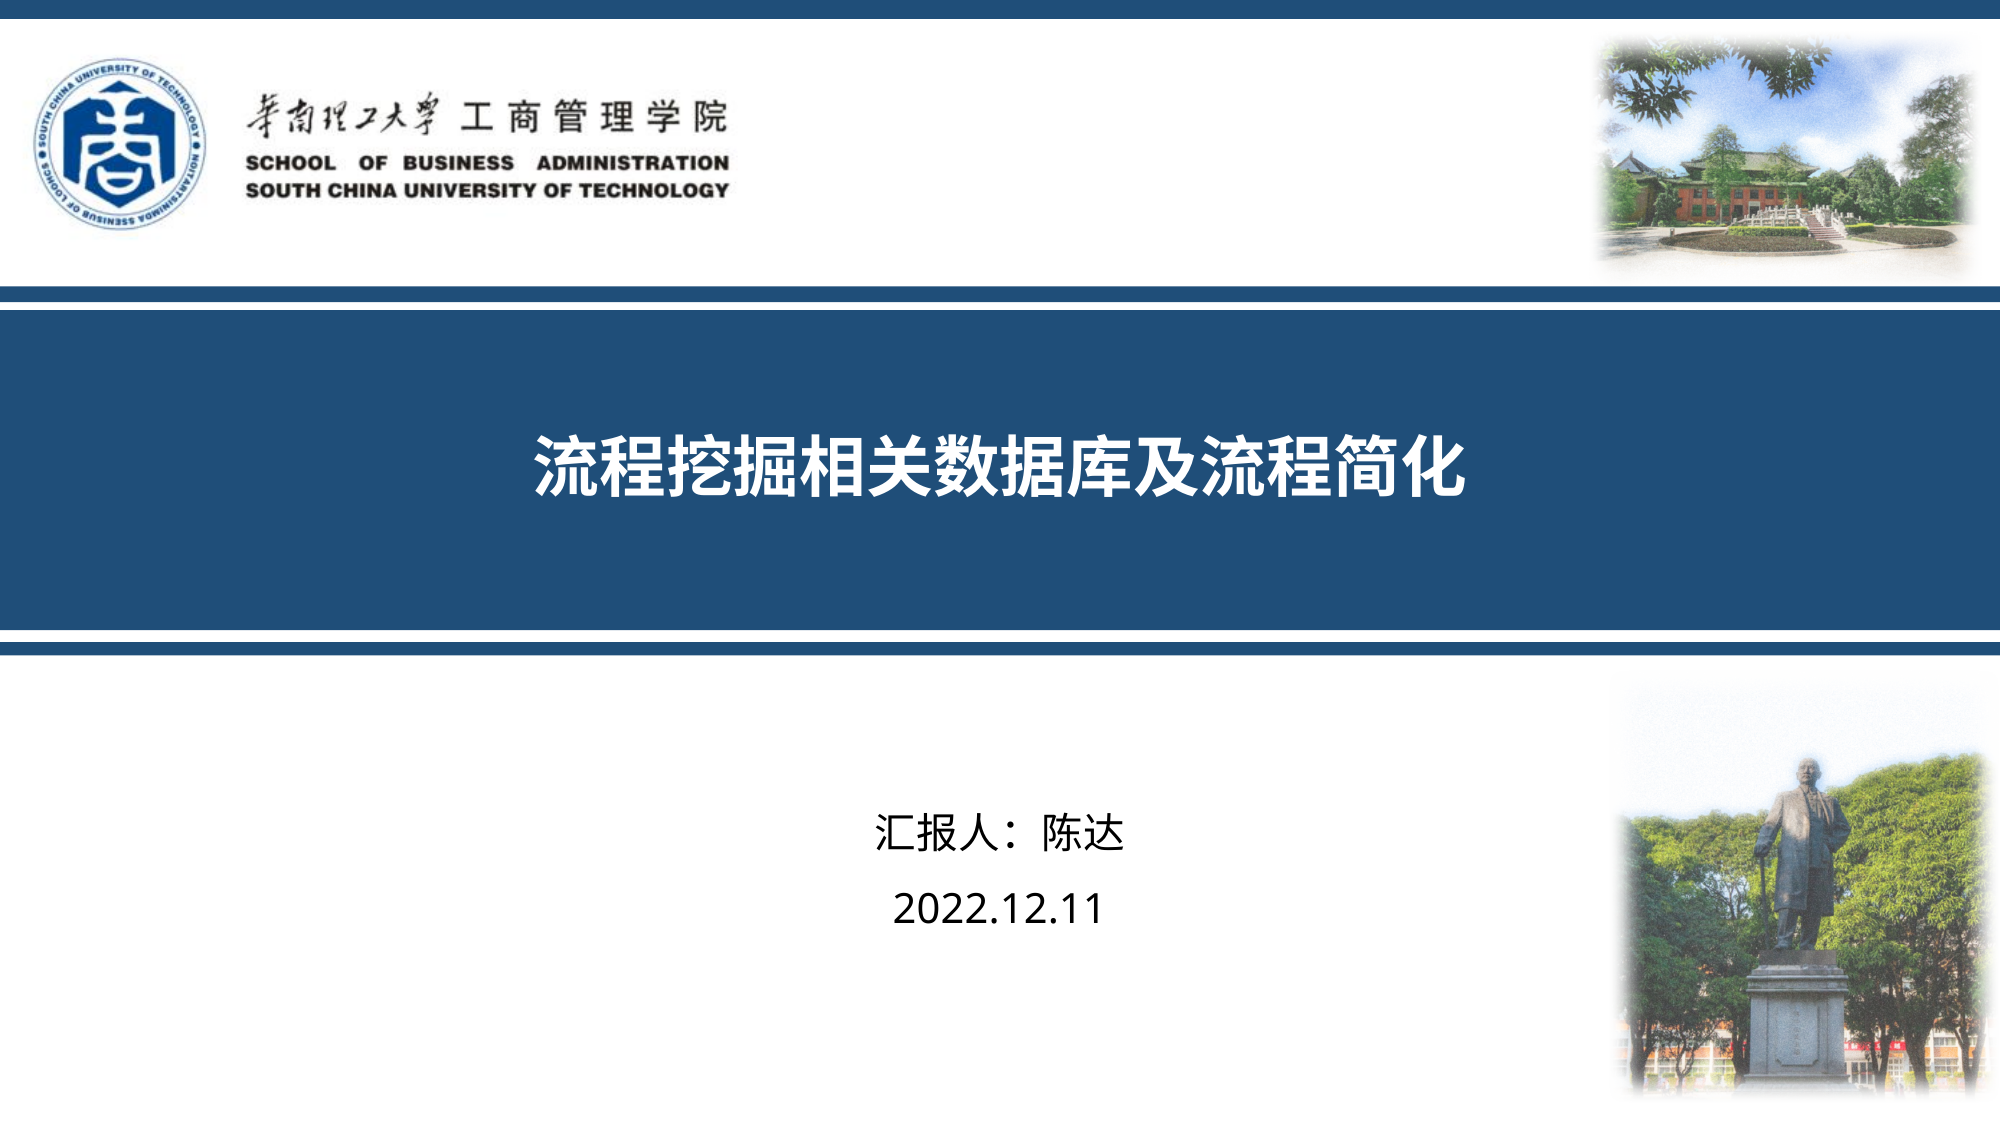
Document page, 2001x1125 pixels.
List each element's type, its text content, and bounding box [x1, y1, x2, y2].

text_box 流程挖掘相关数据库及流程简化 [0, 309, 2000, 631]
picture [1588, 30, 1983, 291]
picture [1608, 669, 2000, 1104]
text_box 汇报人：陈达 2022.12.11 [662, 774, 1338, 940]
text_box [0, 0, 2000, 20]
text_box [1569, 21, 2000, 280]
picture [18, 46, 771, 243]
text_box [0, 285, 2000, 303]
text_box [0, 641, 2000, 656]
